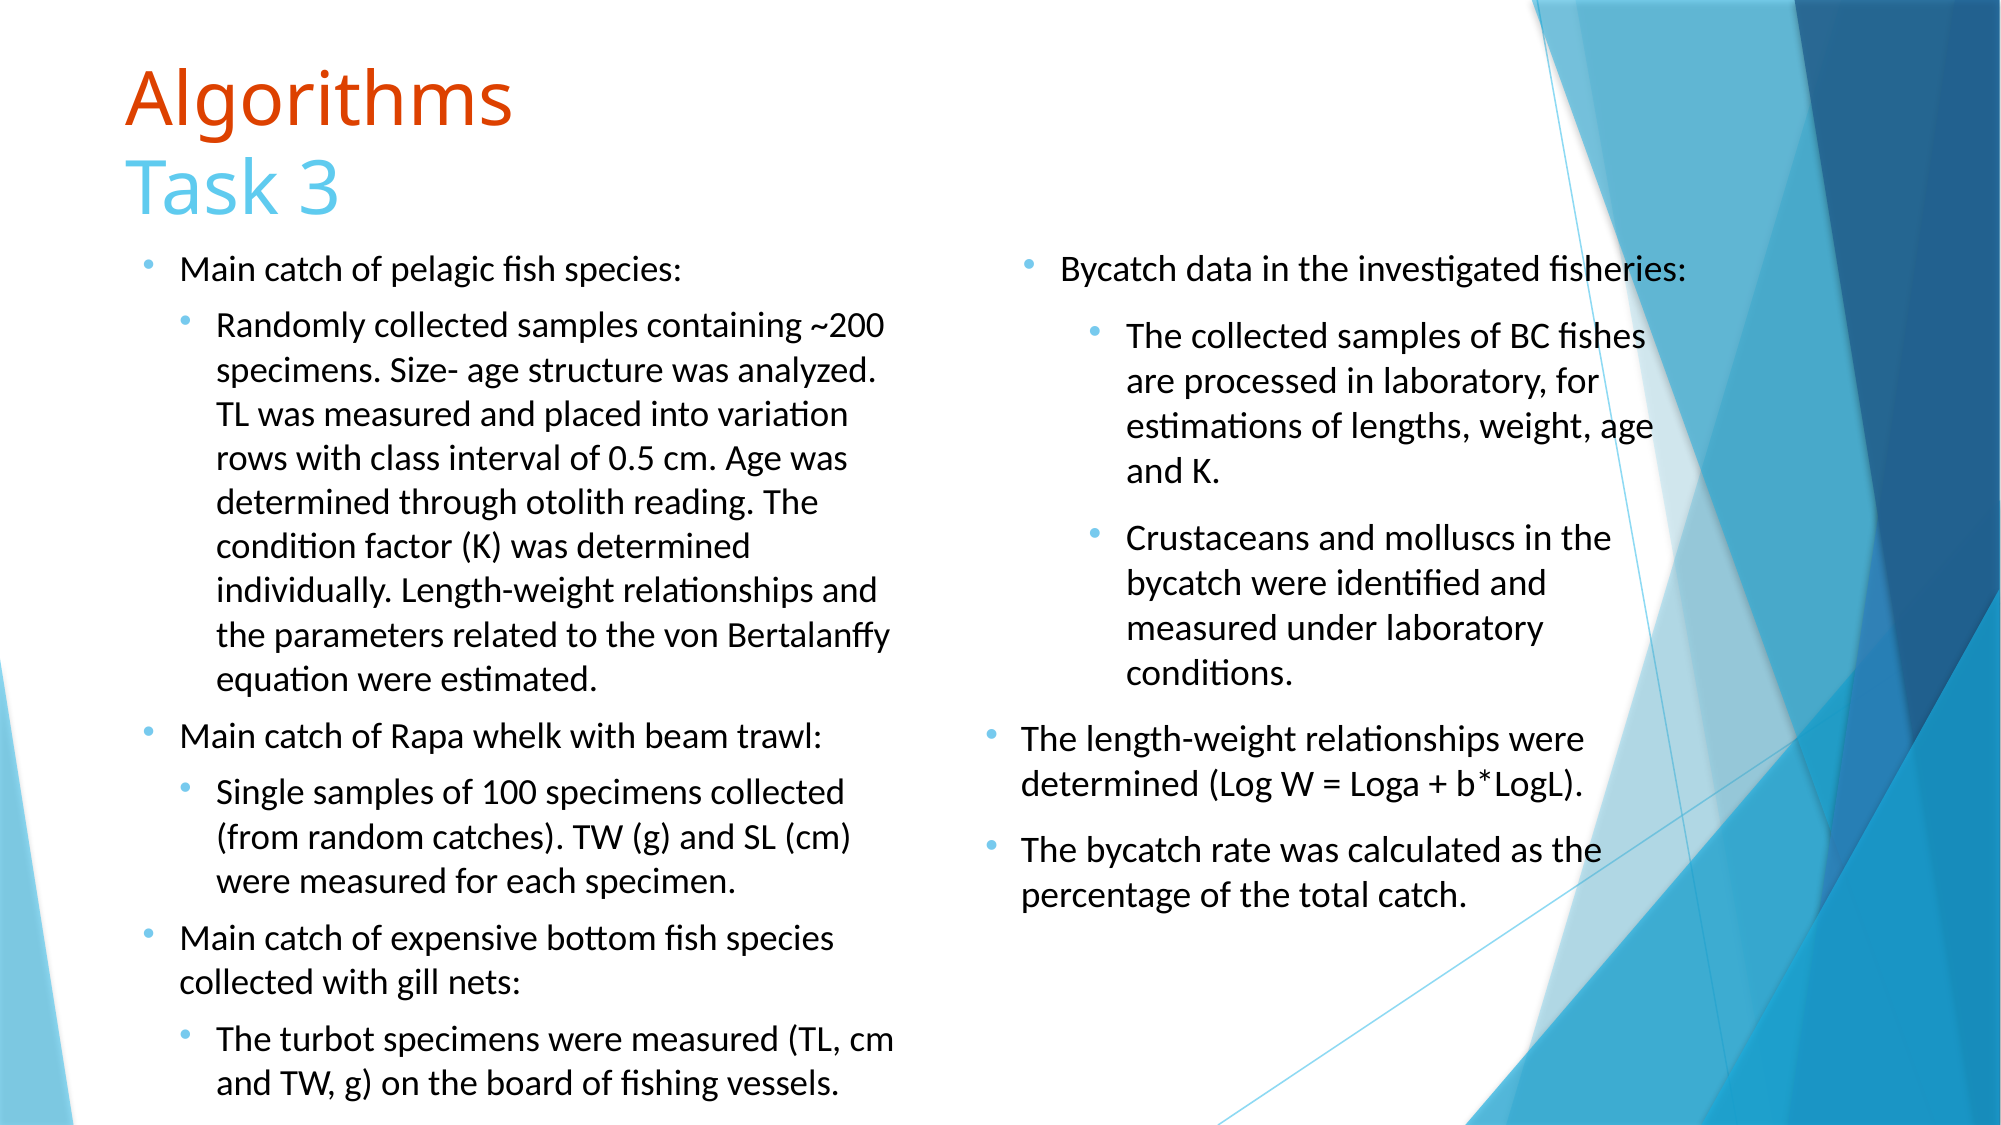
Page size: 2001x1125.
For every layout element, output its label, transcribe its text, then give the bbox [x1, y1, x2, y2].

list Task 3 [110, 142, 798, 236]
list Bycatch data in the investigated fisheries: The collected samples of BC fishes are processed in laboratory, for estimations of lengths, weight, age and K. Crustaceans and molluscs in the bycatch were identified and measured under laboratory conditions. The length-weight relationships were determined (Log W = Loga + b*LogL). The bycatch rate was calculated as the percentage of the total catch. [970, 236, 1708, 1050]
title Algorithms [110, 42, 1522, 161]
list Main catch of pelagic fish species: Randomly collected samples containing ~200 specimens. Size- age structure was analyzed. TL was measured and placed into variation rows with class interval of 0.5 cm. Age was determined through otolith reading. The condition factor (K) was determined individually. Length-weight relationships and the parameters related to the von Bertalanffy equation were estimated. Main catch of Rapa whelk with beam trawl: Single samples of 100 specimens collected (from random catches). TW (g) and SL (cm) were measured for each specimen. Main catch of expensive bottom fish species collected with gill nets: The turbot specimens were measured (TL, cm and TW, g) on the board of fishing vessels. [91, 236, 922, 1125]
